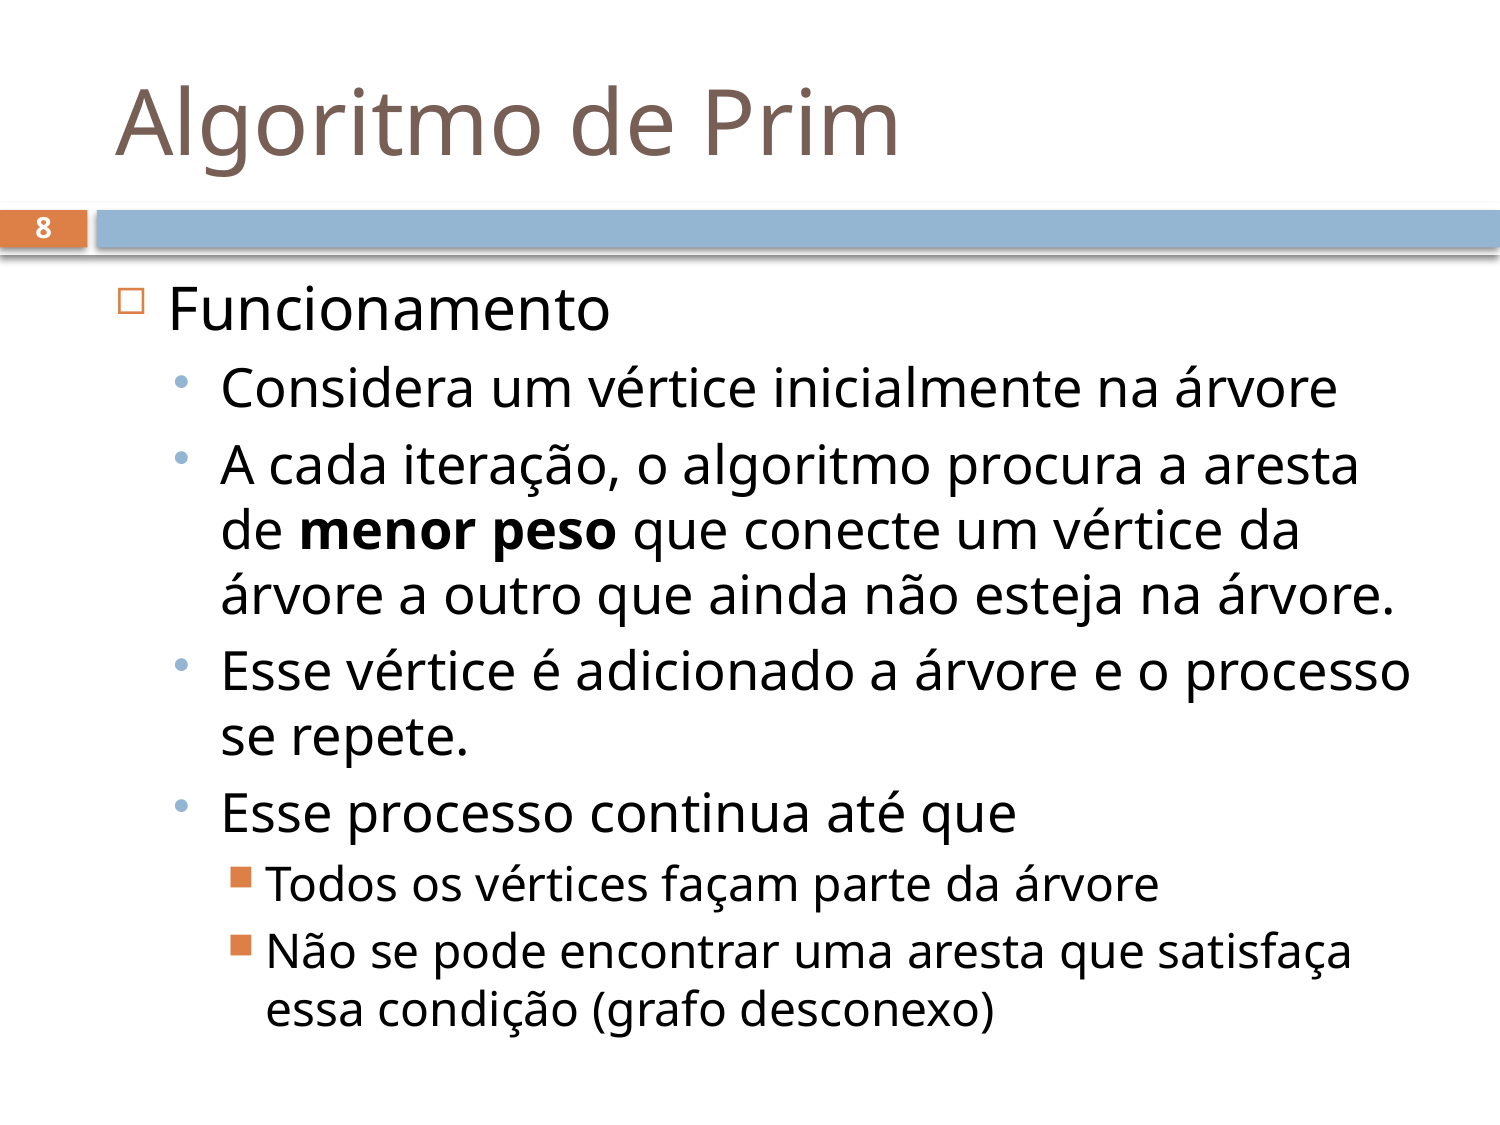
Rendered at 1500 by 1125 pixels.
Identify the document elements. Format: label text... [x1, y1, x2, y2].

title Algoritmo de Prim [100, 37, 1438, 200]
slide_number 8 [0, 208, 88, 249]
list Funcionamento Considera um vértice inicialmente na árvore A cada iteração, o algoritmo procura a aresta de menor peso que conecte um vértice da árvore a outro que ainda não esteja na árvore. Esse vértice é adicionado a árvore e o processo se repete. Esse processo continua até que Todos os vértices façam parte da árvore Não se pode encontrar uma aresta que satisfaça essa condição (grafo desconexo) [100, 262, 1438, 1000]
